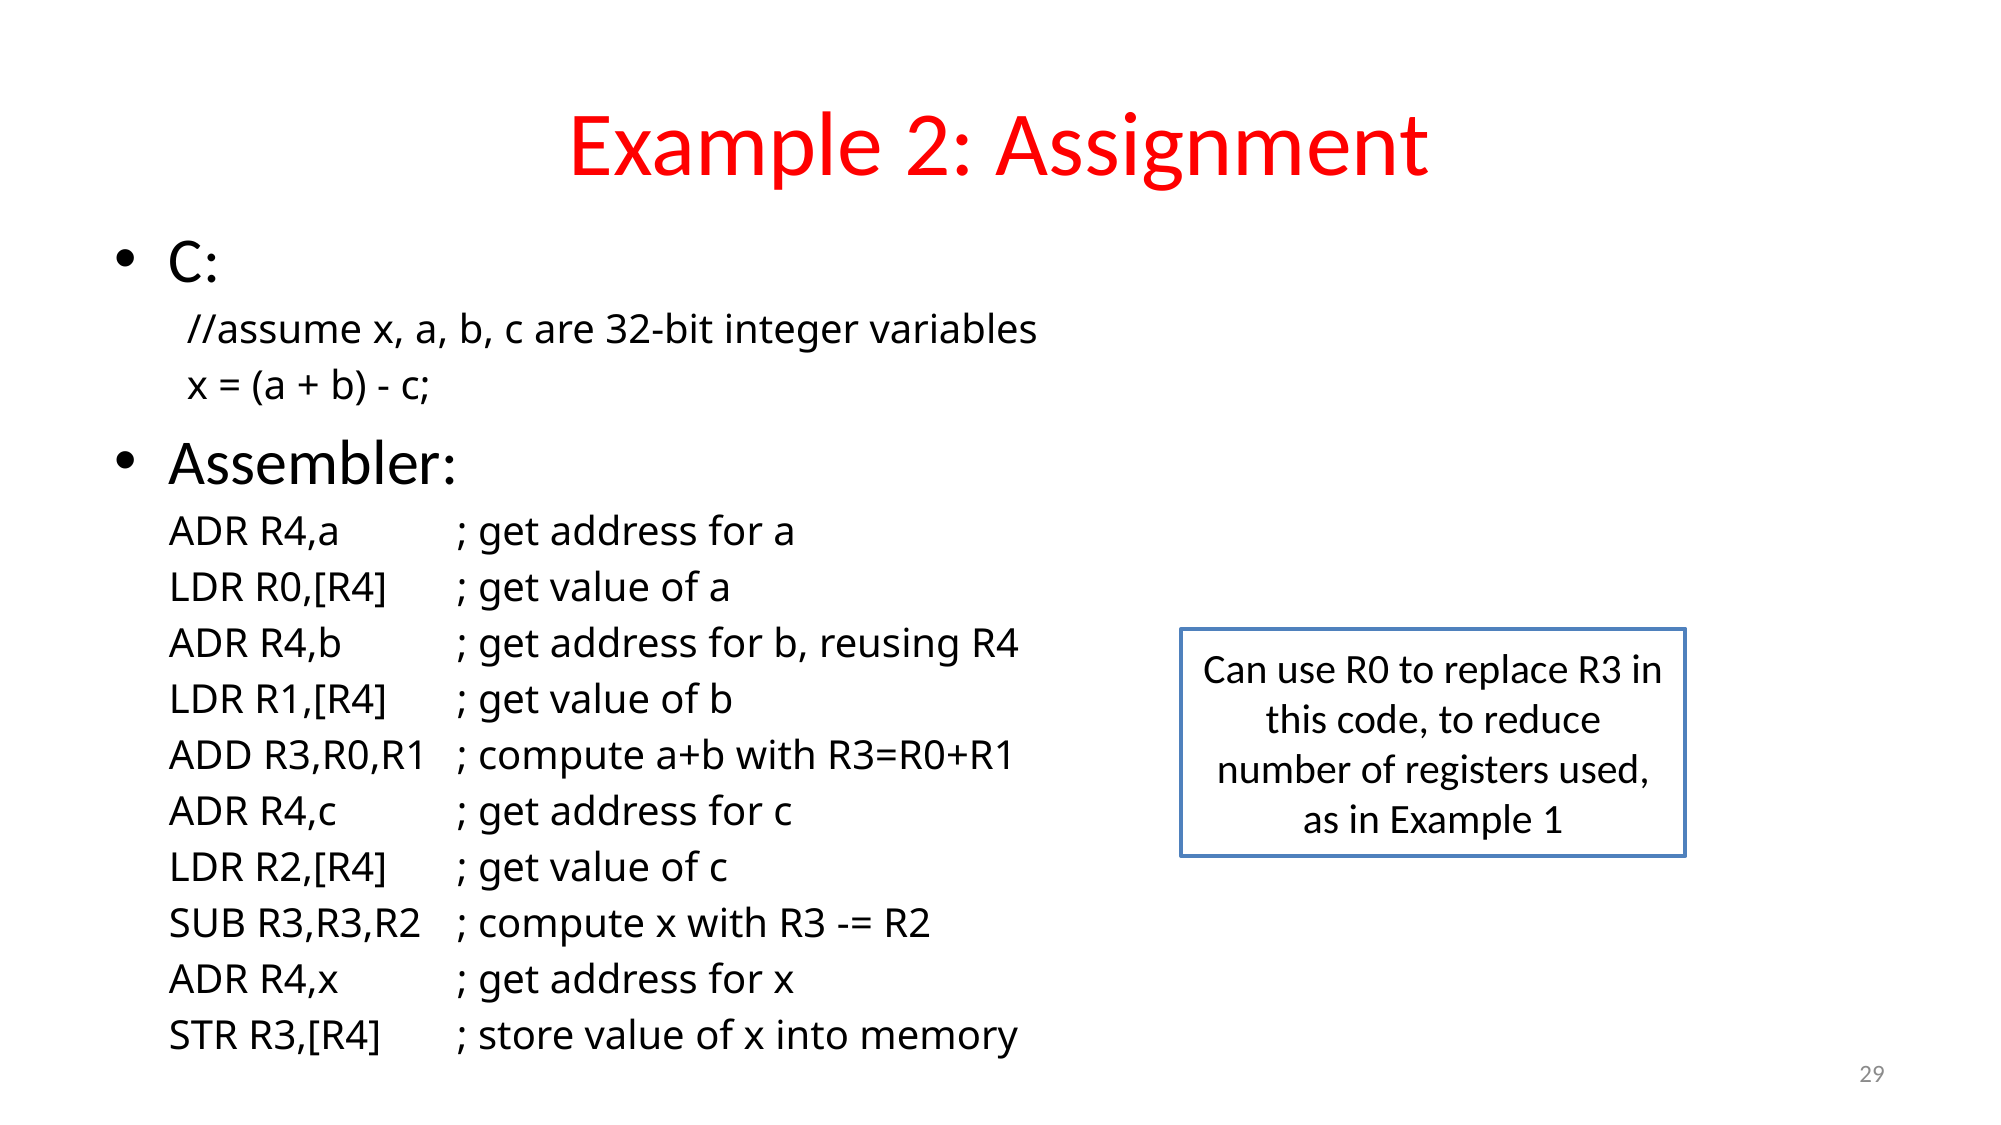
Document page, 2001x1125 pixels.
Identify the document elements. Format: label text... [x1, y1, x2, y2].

slide_number 29 [1433, 1042, 1900, 1103]
text_box Can use R0 to replace R3 in this code, to reduce number of registers used, as in Example 1 [1179, 627, 1687, 858]
list C: //assume x, a, b, c are 32-bit integer variables x = (a + b) - c; Assembler: ADR R4,a ; get address for a LDR R0,[R4] ; get value of a ADR R4,b ; get address for b, reusing R4 LDR R1,[R4] ; get value of b ADD R3,R0,R1 ; compute a+b with R3=R0+R1 ADR R4,c ; get address for c LDR R2,[R4] ; get value of c SUB R3,R3,R2 ; compute x with R3 -= R2 ADR R4,x ; get address for x STR R3,[R4] ; store value of x into memory [99, 211, 1900, 1070]
title Example 2: Assignment [99, 45, 1900, 211]
